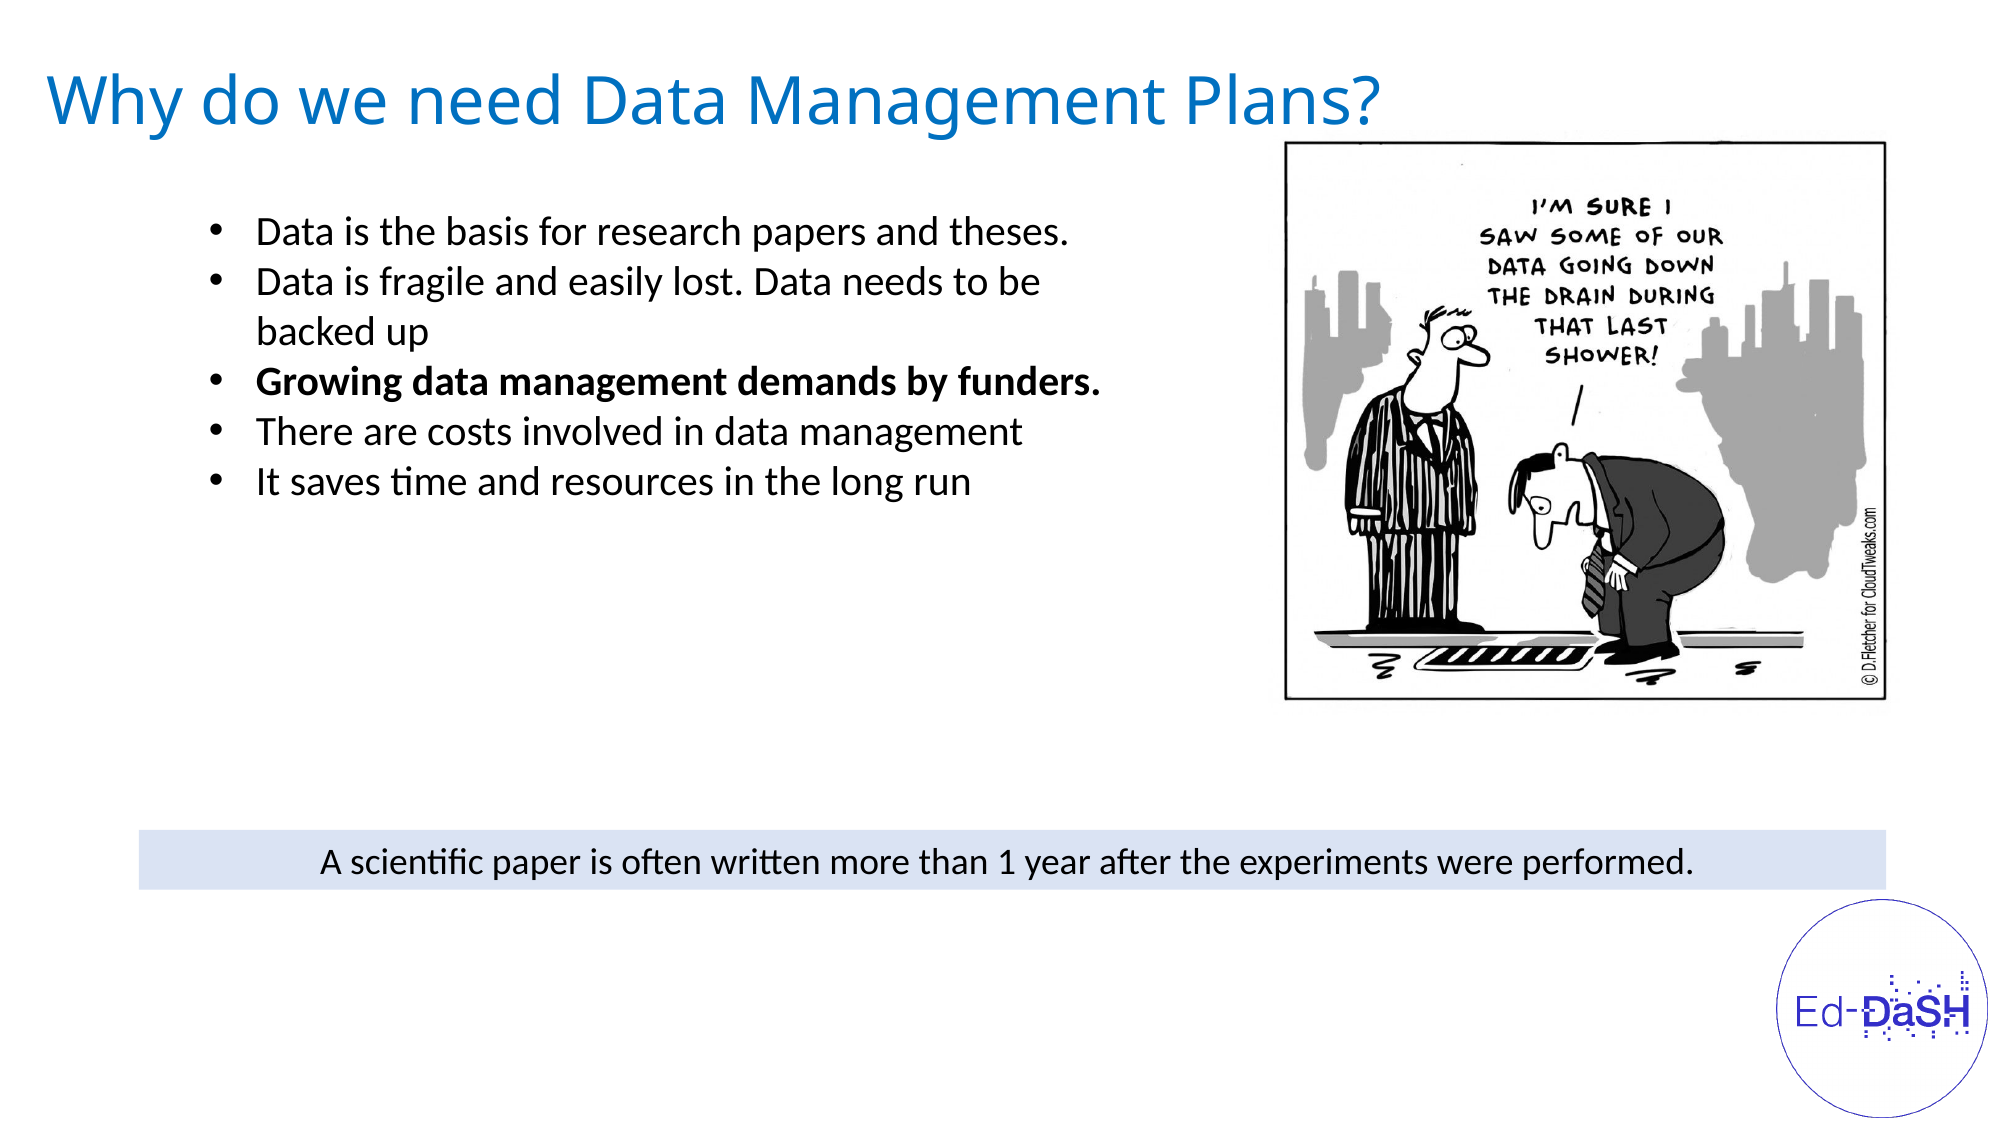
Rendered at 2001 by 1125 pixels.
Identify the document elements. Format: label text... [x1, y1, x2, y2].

picture [1776, 899, 1988, 1118]
text_box A scientific paper is often written more than 1 year after the experiments were performed. [138, 829, 1887, 890]
text_box Data is the basis for research papers and theses. Data is fragile and easily lost. Data needs to be backed up Growing data management demands by funders. There are costs involved in data management It saves time and resources in the long run [194, 196, 1177, 612]
text_box Why do we need Data Management Plans? [31, 50, 1900, 145]
picture [1268, 130, 1900, 716]
